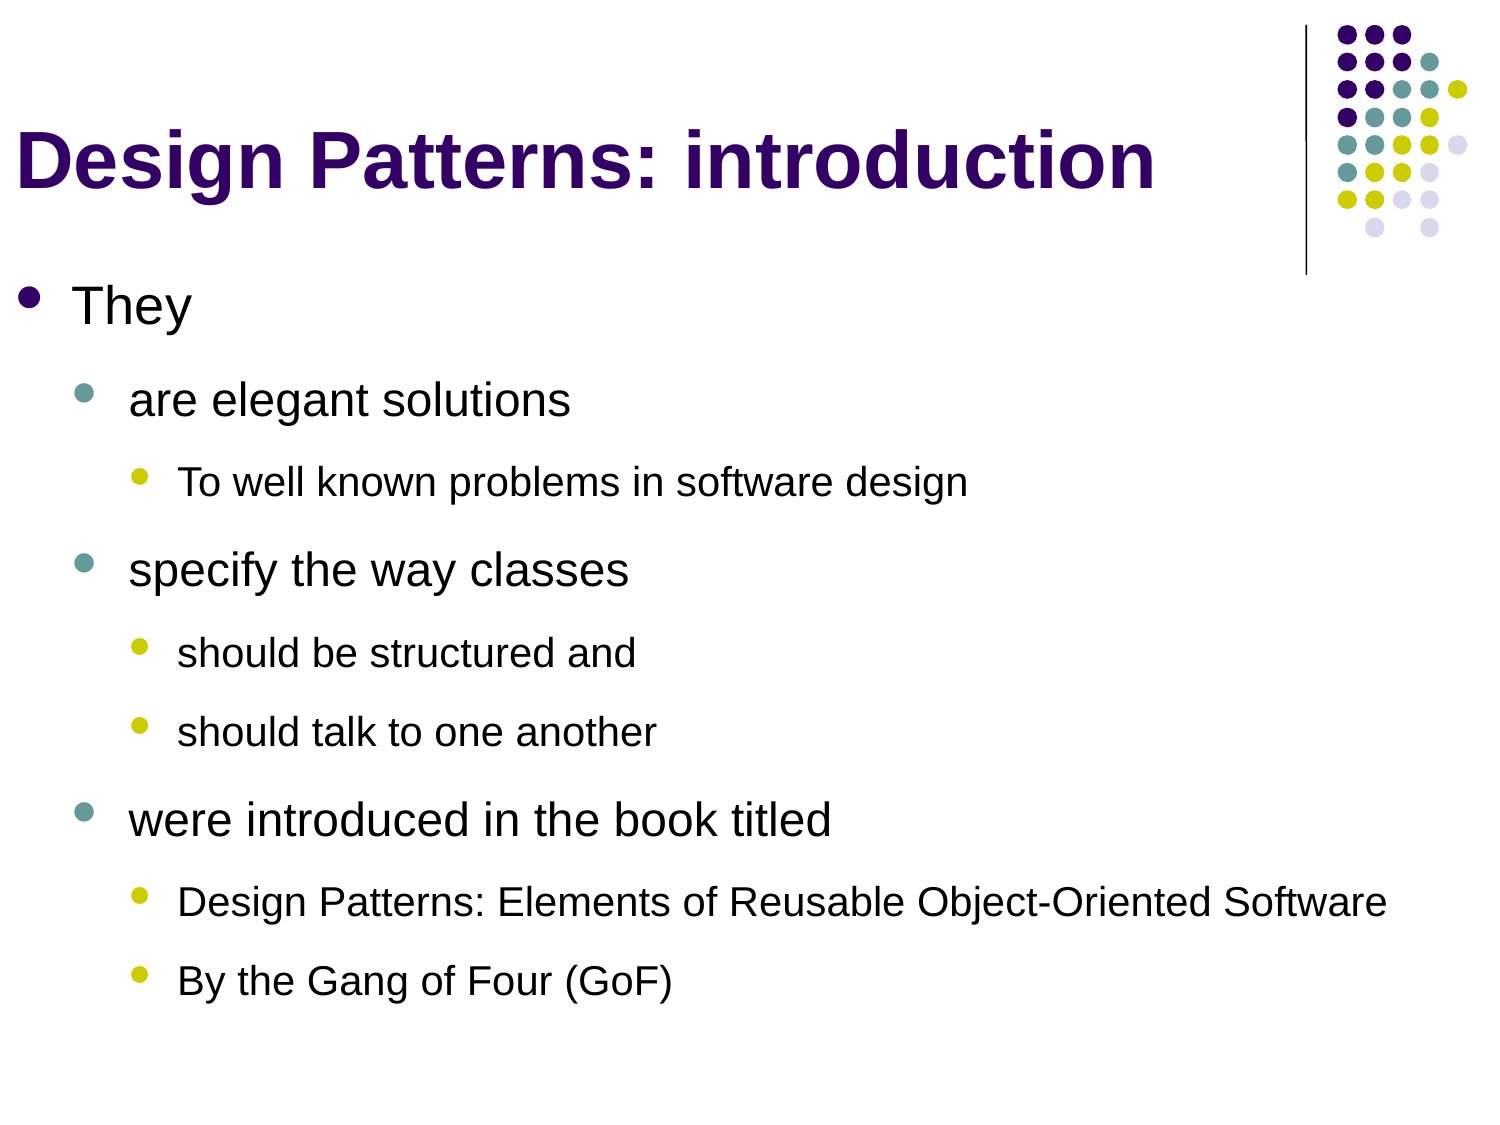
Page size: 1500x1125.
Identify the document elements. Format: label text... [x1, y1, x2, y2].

title Design Patterns: introduction [0, 0, 1238, 213]
list They are elegant solutions To well known problems in software design specify the way classes should be structured and should talk to one another were introduced in the book titled Design Patterns: Elements of Reusable Object-Oriented Software By the Gang of Four (GoF) [0, 262, 1500, 1125]
